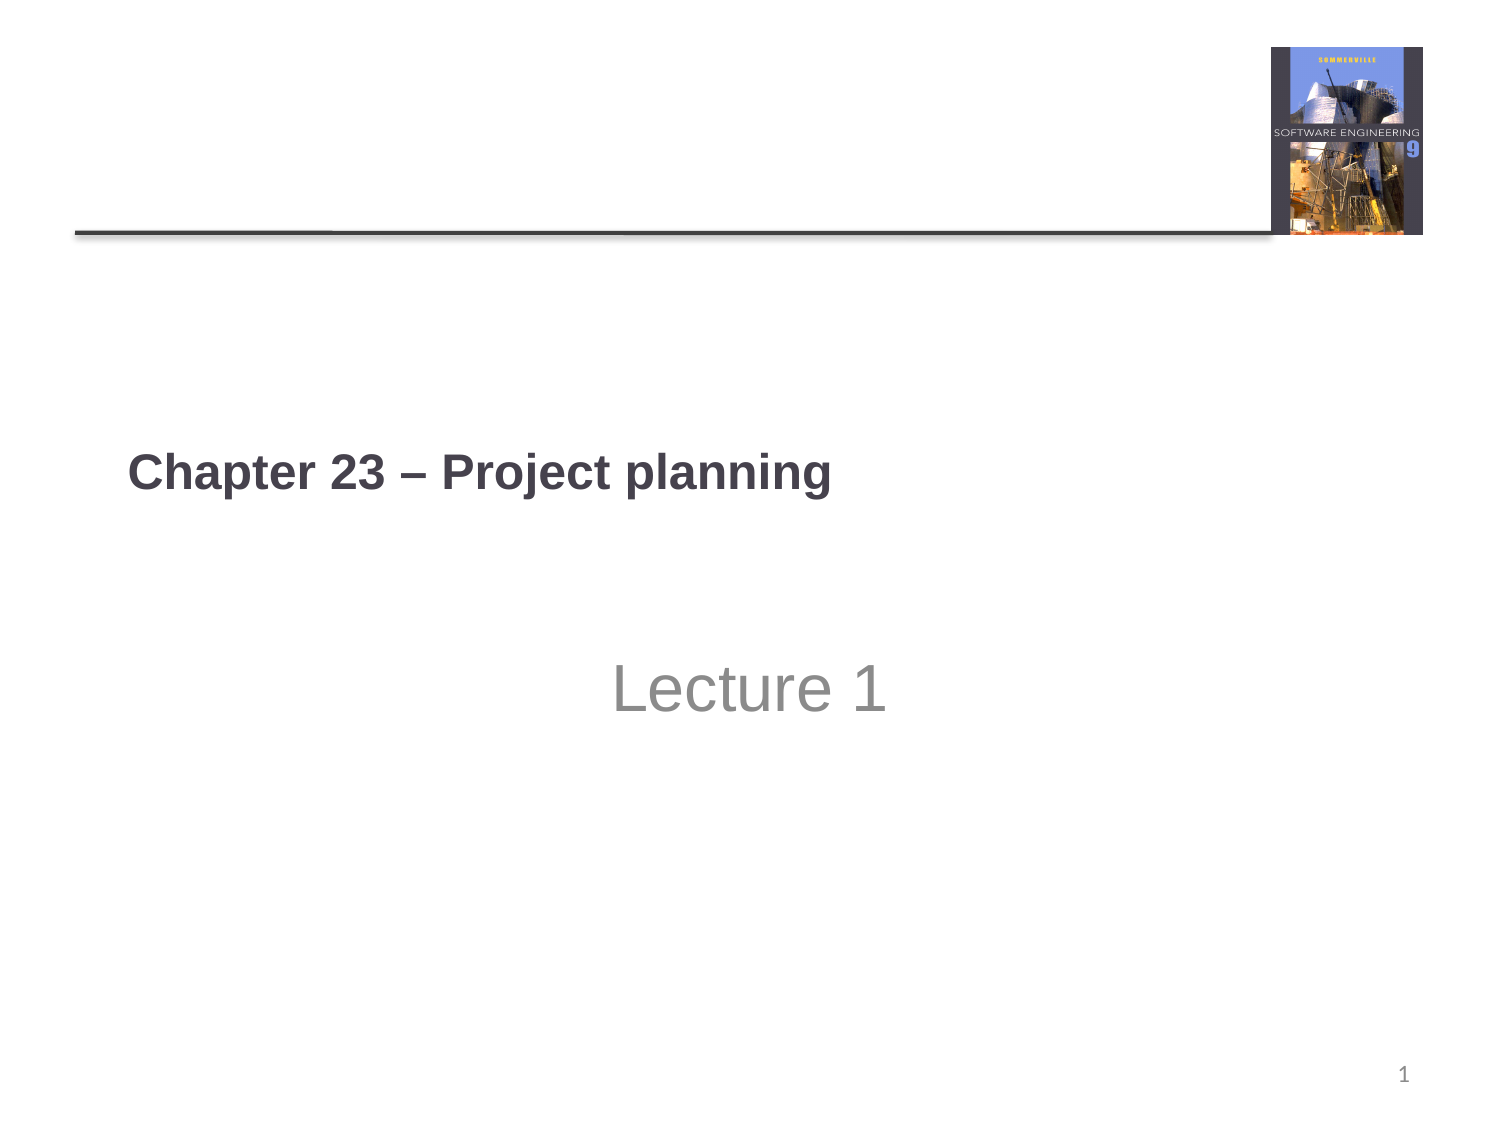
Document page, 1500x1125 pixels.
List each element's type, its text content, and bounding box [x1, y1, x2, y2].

slide_number 1 [1074, 1042, 1425, 1103]
picture [1271, 47, 1423, 235]
title Chapter 23 – Project planning [112, 349, 1388, 591]
subtitle Lecture 1 [225, 637, 1275, 925]
